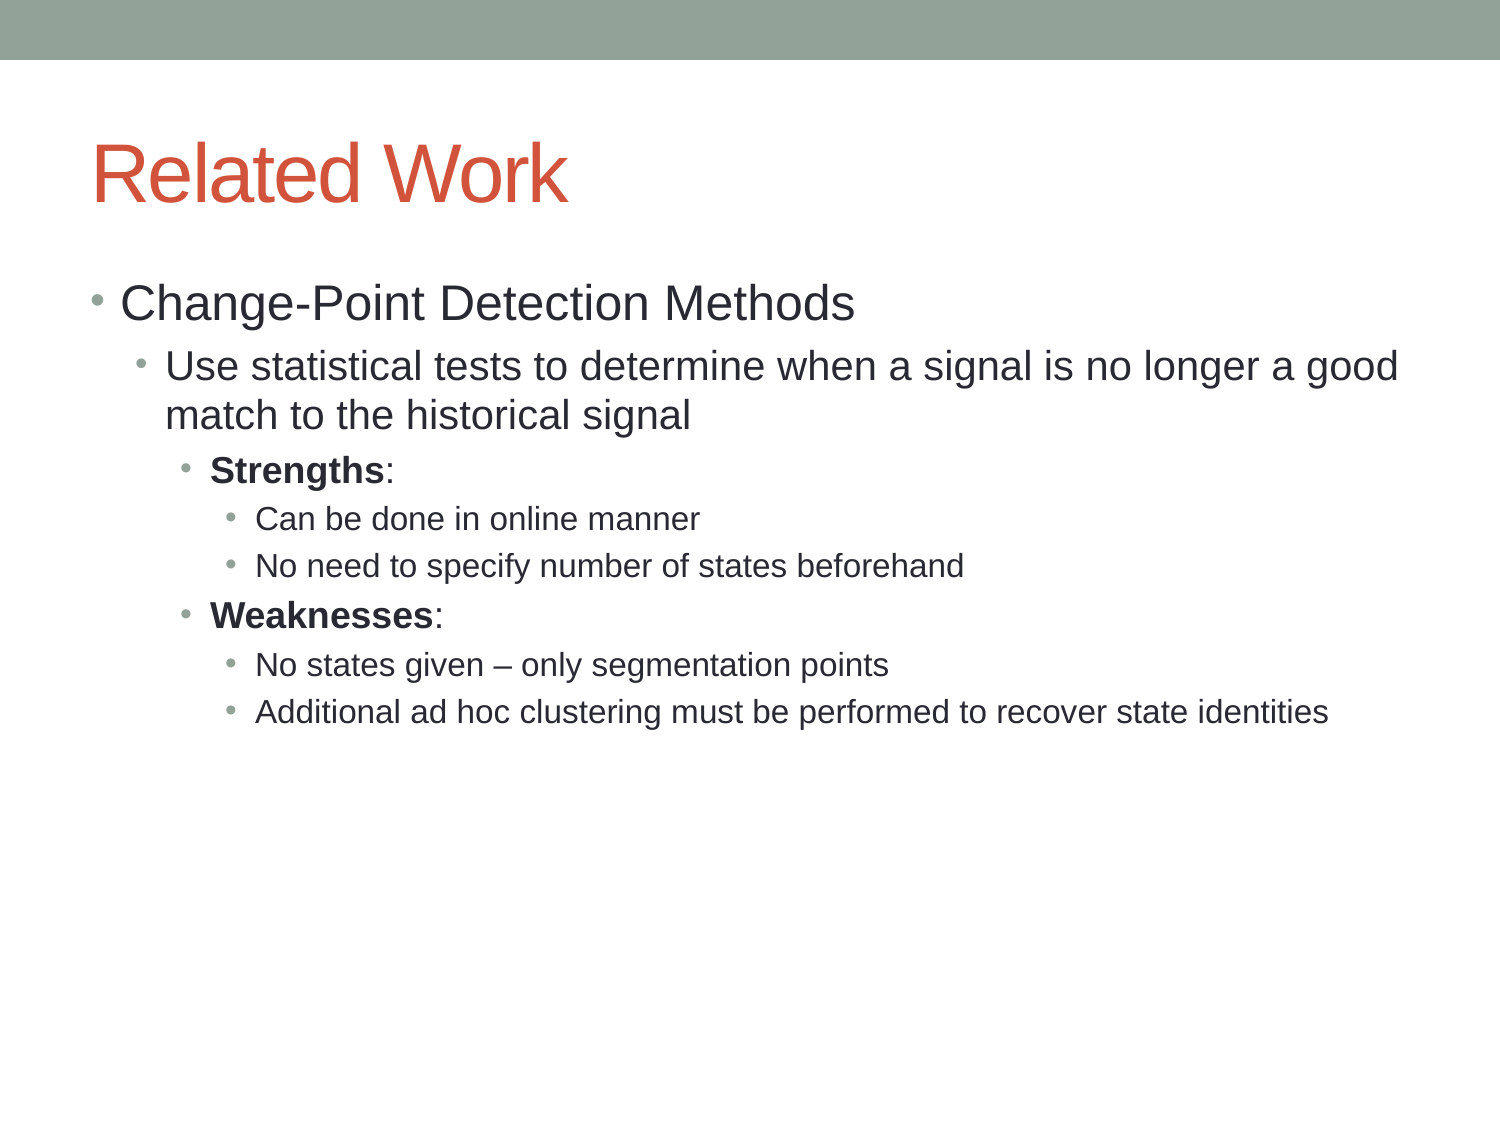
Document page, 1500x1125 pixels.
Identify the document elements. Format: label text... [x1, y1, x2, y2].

list Change-Point Detection Methods Use statistical tests to determine when a signal is no longer a good match to the historical signal Strengths: Can be done in online manner No need to specify number of states beforehand Weaknesses: No states given – only segmentation points Additional ad hoc clustering must be performed to recover state identities [75, 262, 1425, 1063]
title Related Work [75, 87, 1425, 250]
